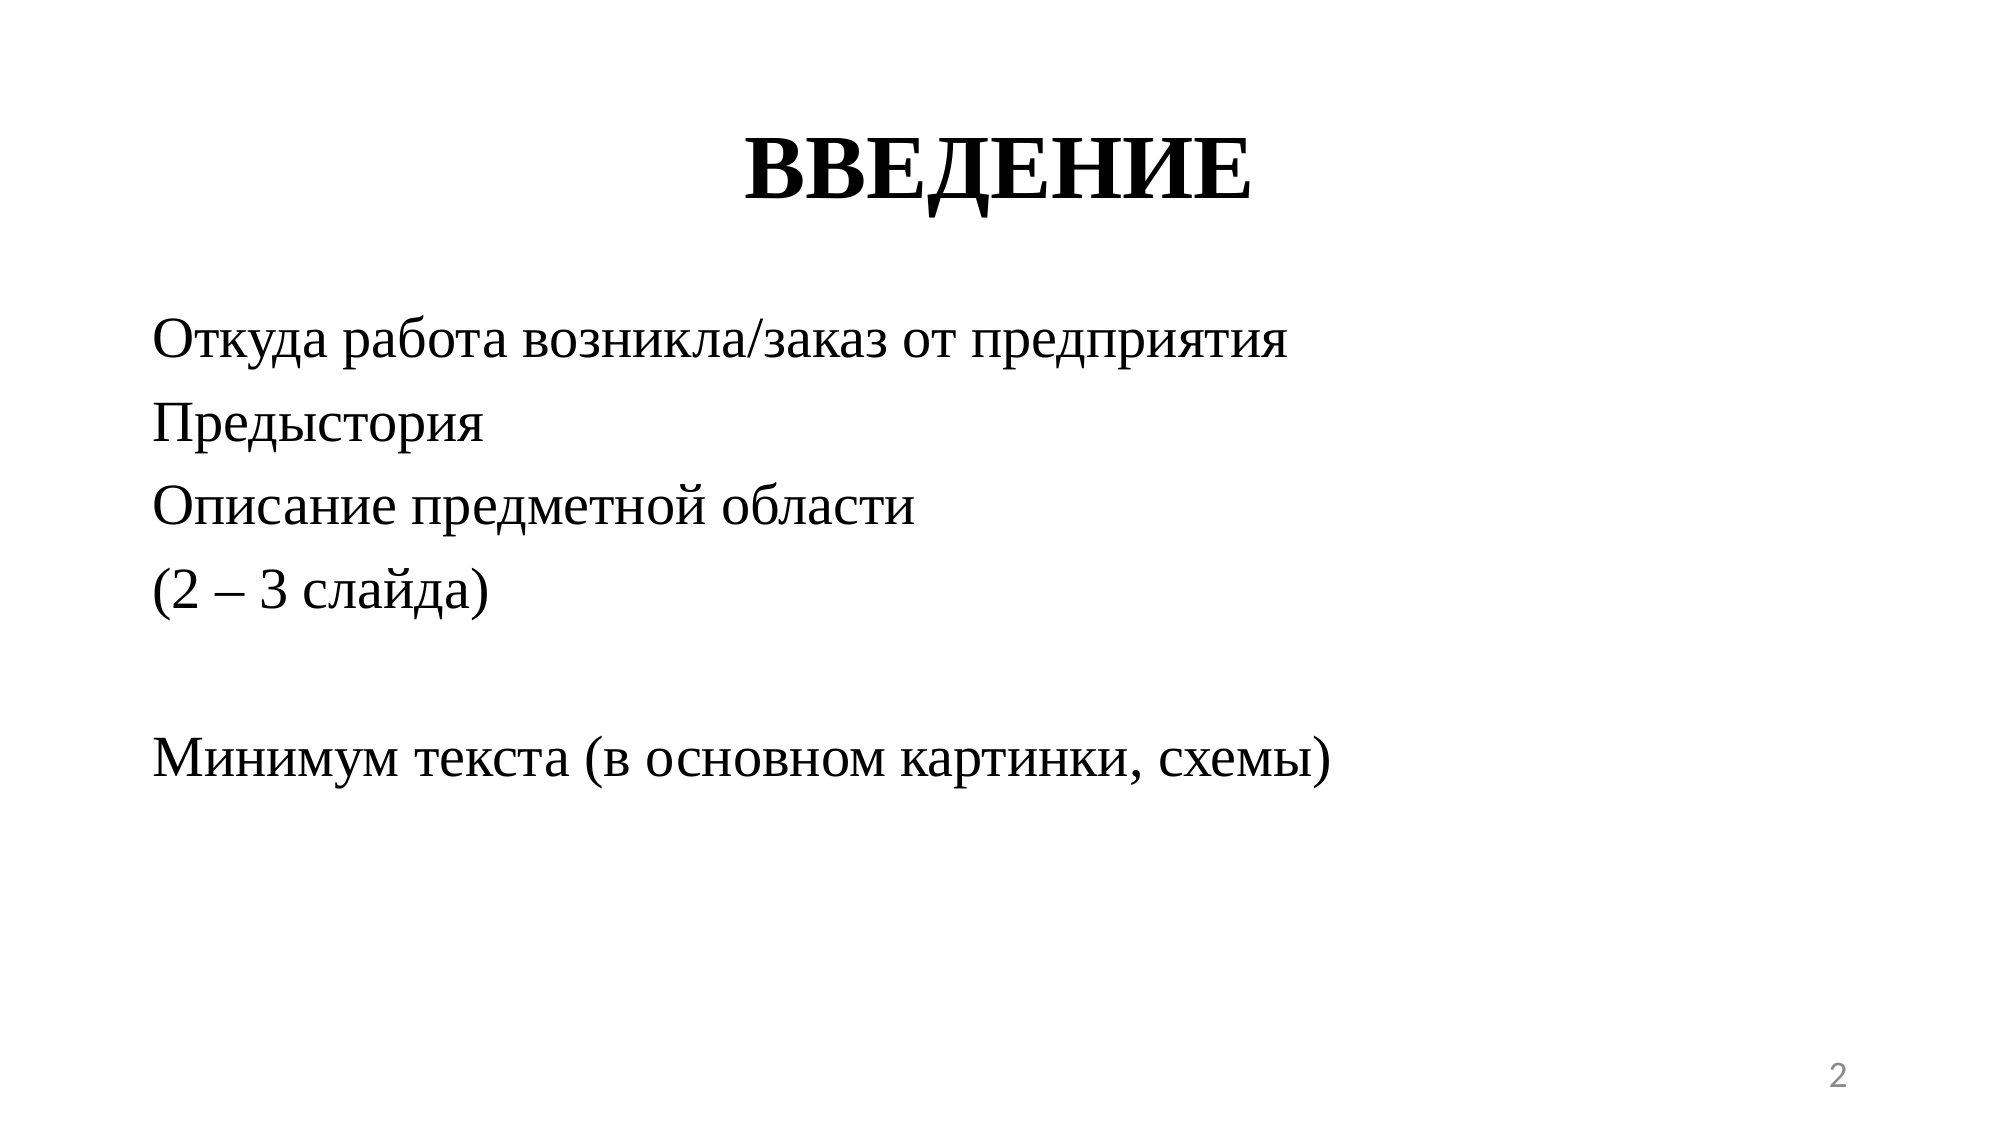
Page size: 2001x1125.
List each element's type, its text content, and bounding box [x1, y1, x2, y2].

list Откуда работа возникла/заказ от предприятия Предыстория Описание предметной области (2 – 3 слайда) Минимум текста (в основном картинки, схемы) [137, 299, 1863, 1014]
slide_number 2 [1412, 1042, 1863, 1103]
title ВВЕДЕНИЕ [137, 59, 1863, 278]
